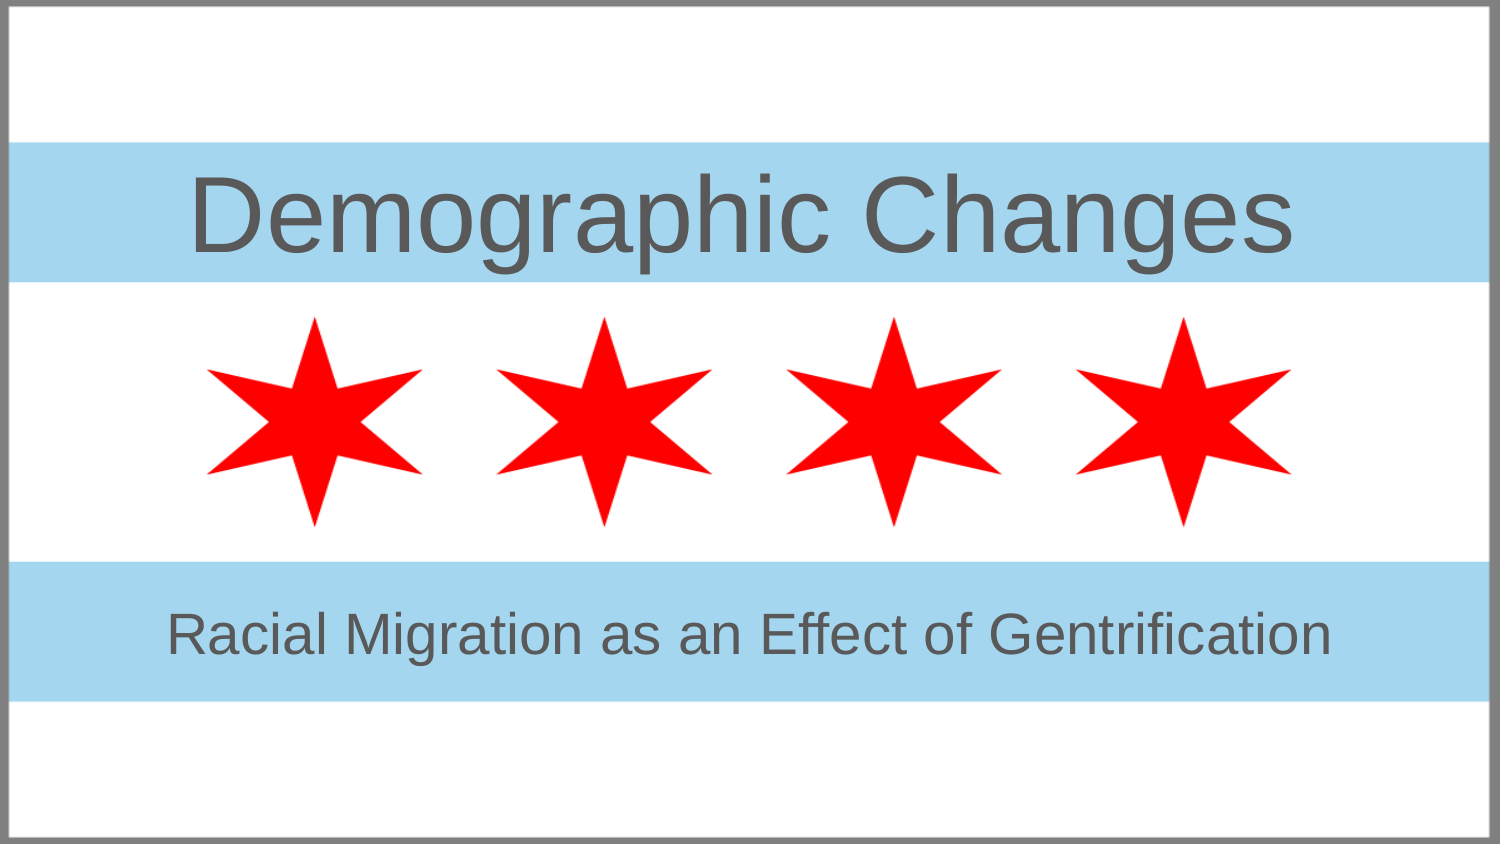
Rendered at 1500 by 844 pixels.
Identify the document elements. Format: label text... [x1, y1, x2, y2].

picture [0, 0, 1500, 844]
subtitle Racial Migration as an Effect of Gentrification [51, 581, 1449, 712]
title Demographic Changes [43, 0, 1441, 290]
